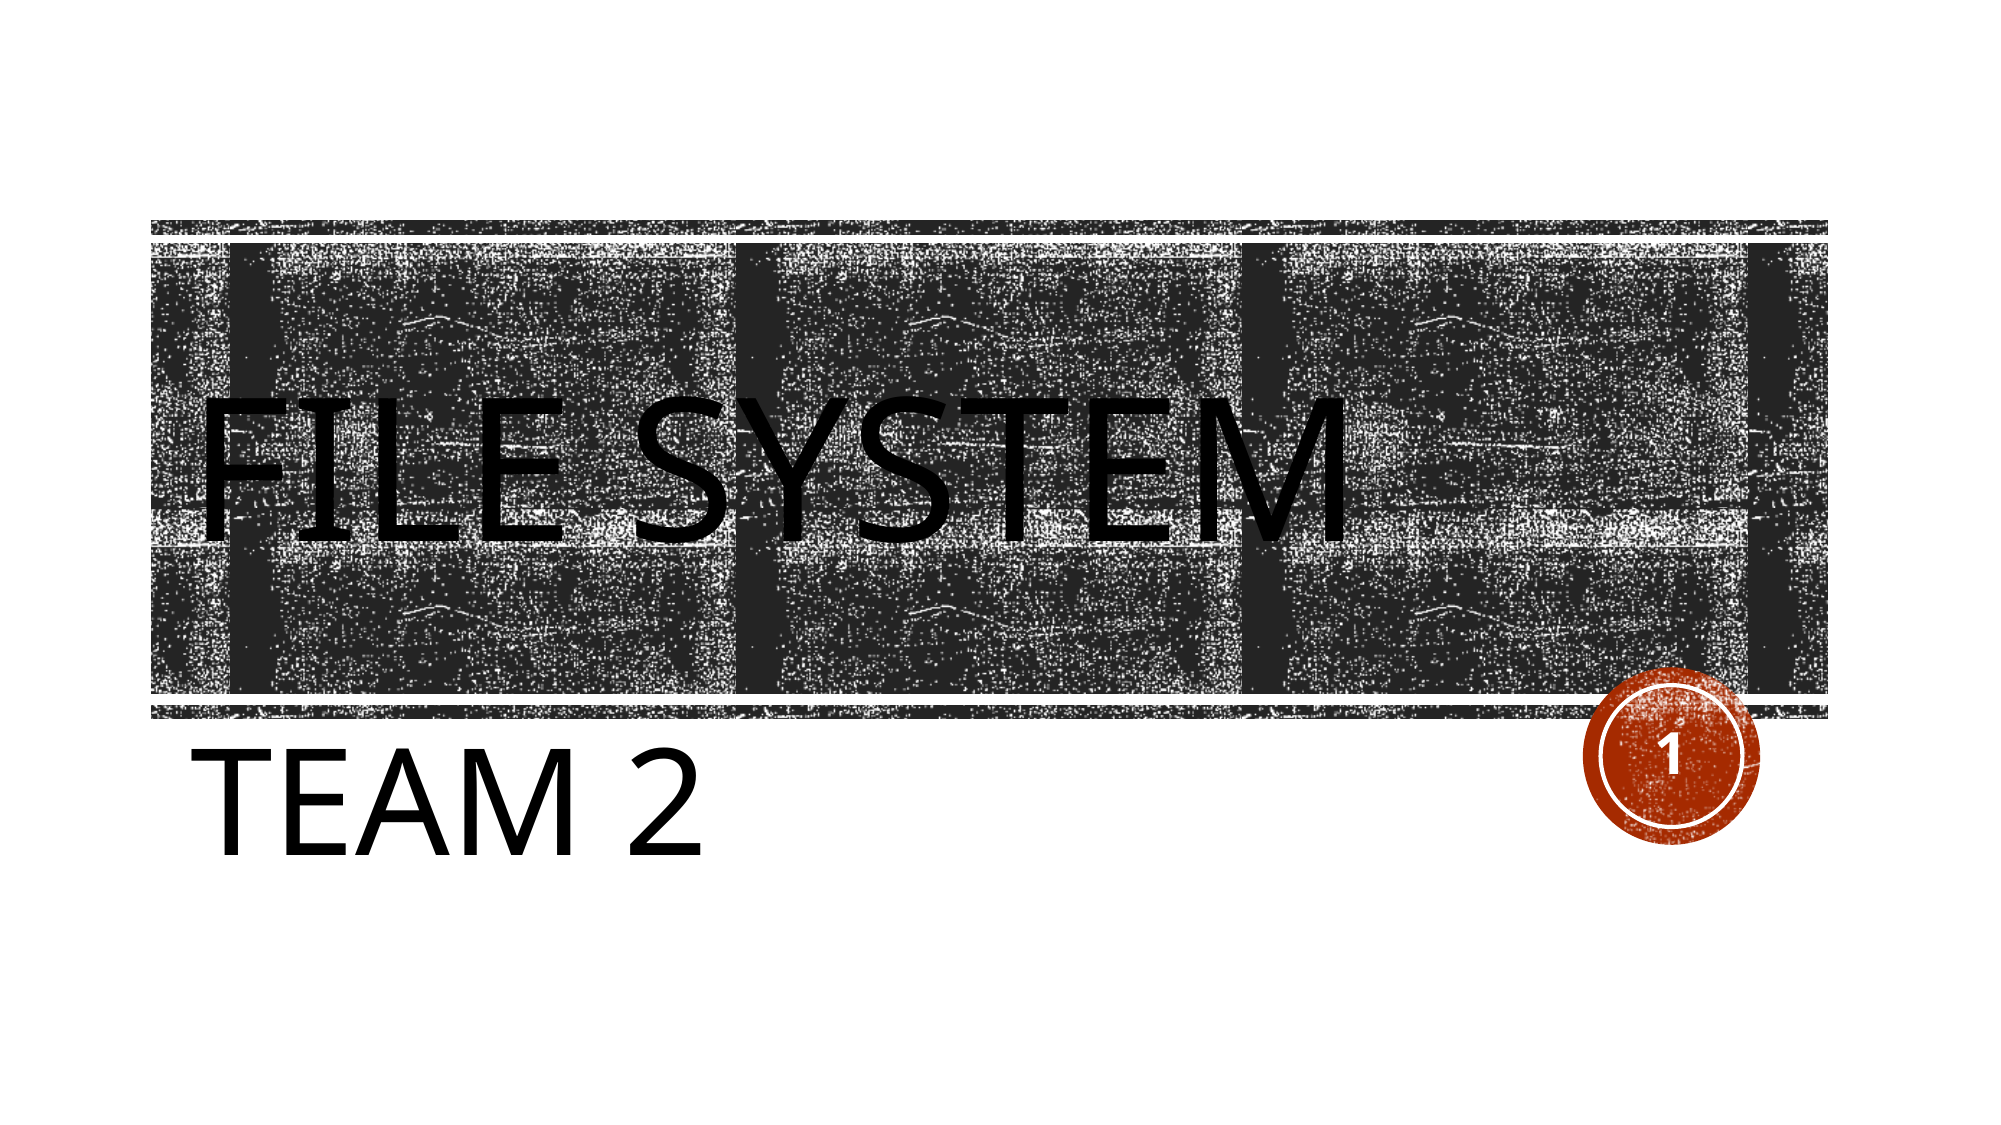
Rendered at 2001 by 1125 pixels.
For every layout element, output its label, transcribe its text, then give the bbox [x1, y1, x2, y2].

subtitle TEAM 2 [175, 720, 1470, 896]
title File system [172, 234, 1808, 733]
slide_number 1 [1573, 703, 1770, 809]
